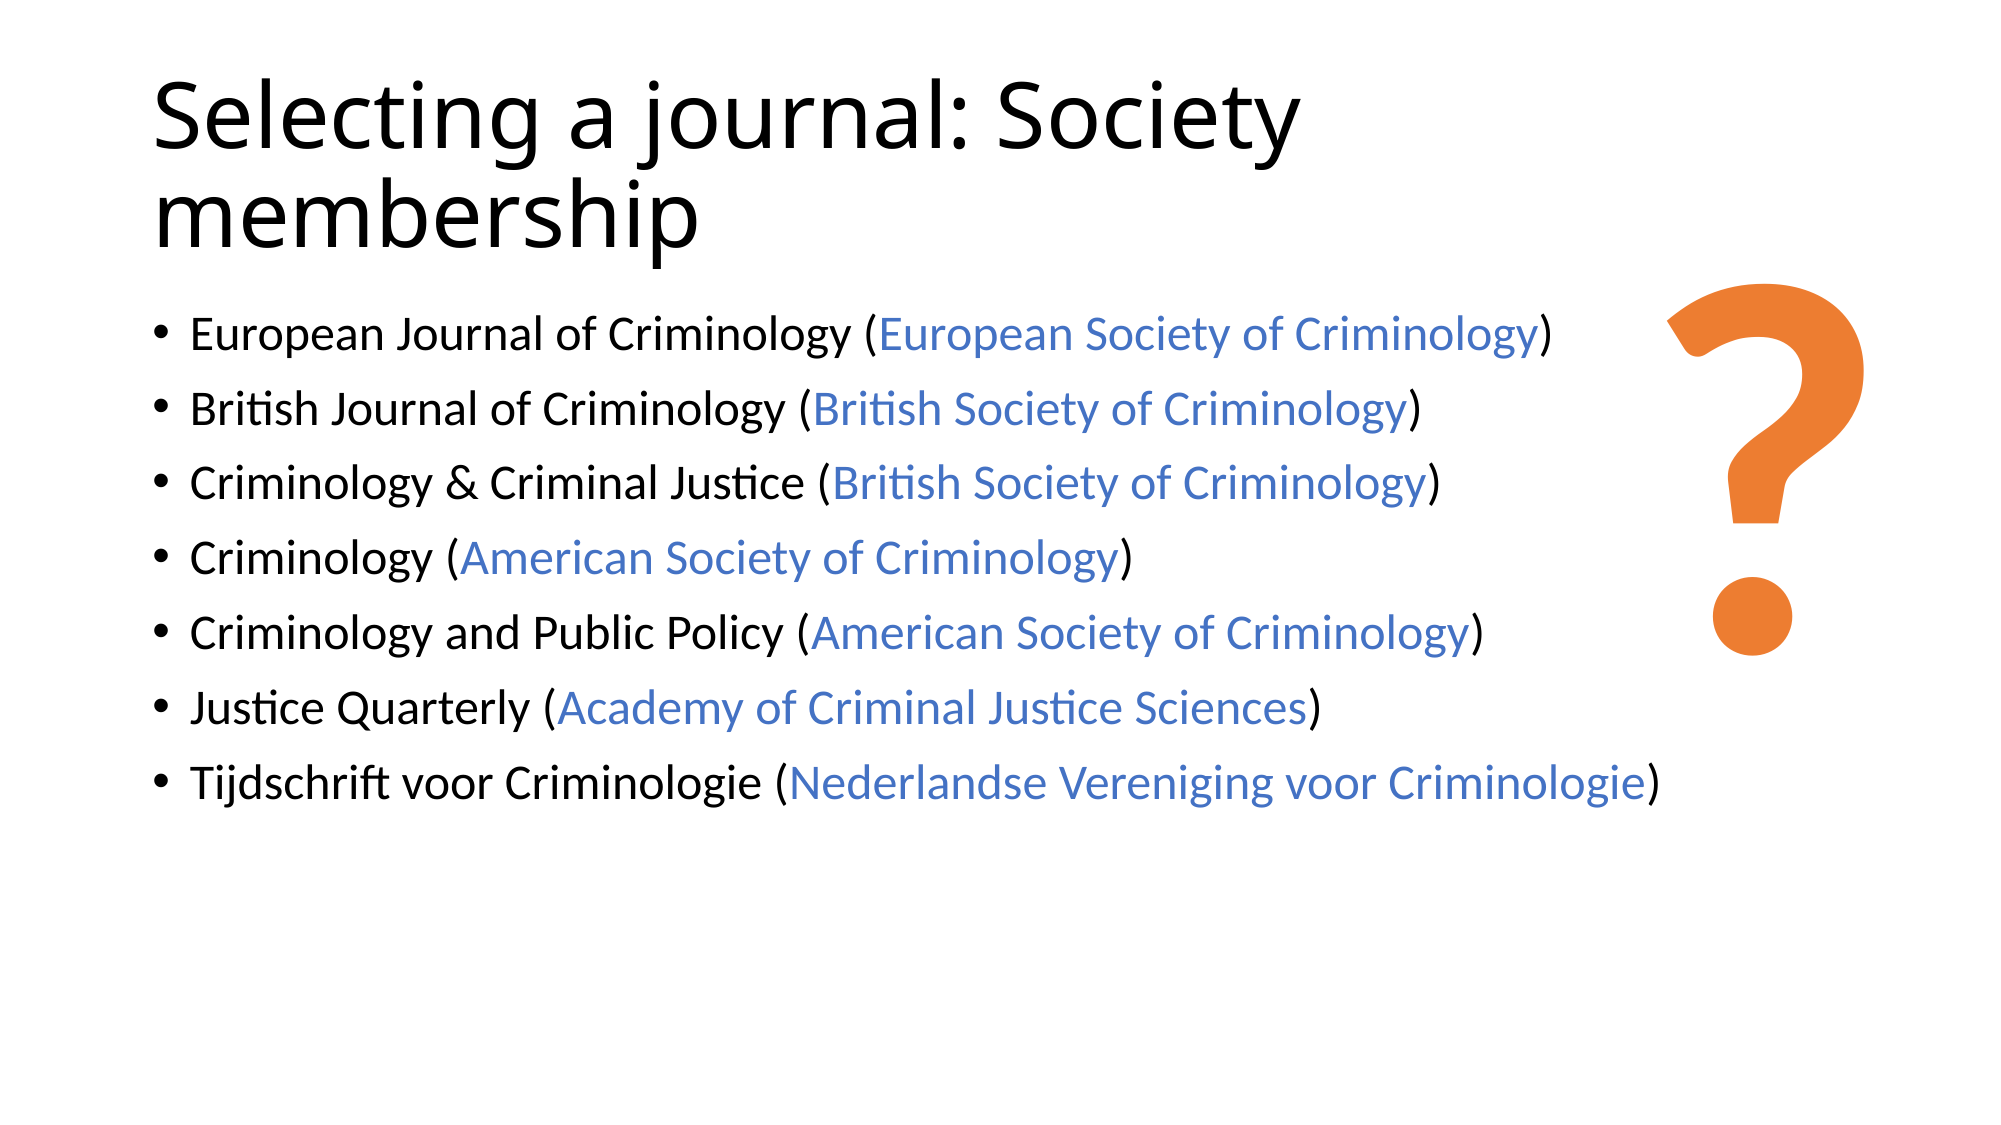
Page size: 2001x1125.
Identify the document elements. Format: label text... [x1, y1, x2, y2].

title Selecting a journal: Society membership [137, 59, 1863, 278]
list European Journal of Criminology (European Society of Criminology) British Journal of Criminology (British Society of Criminology) Criminology & Criminal Justice (British Society of Criminology) Criminology (American Society of Criminology) Criminology and Public Policy (American Society of Criminology) Justice Quarterly (Academy of Criminal Justice Sciences) Tijdschrift voor Criminologie (Nederlandse Vereniging voor Criminologie) [137, 299, 1721, 1014]
text_box ? [1626, 111, 1904, 767]
